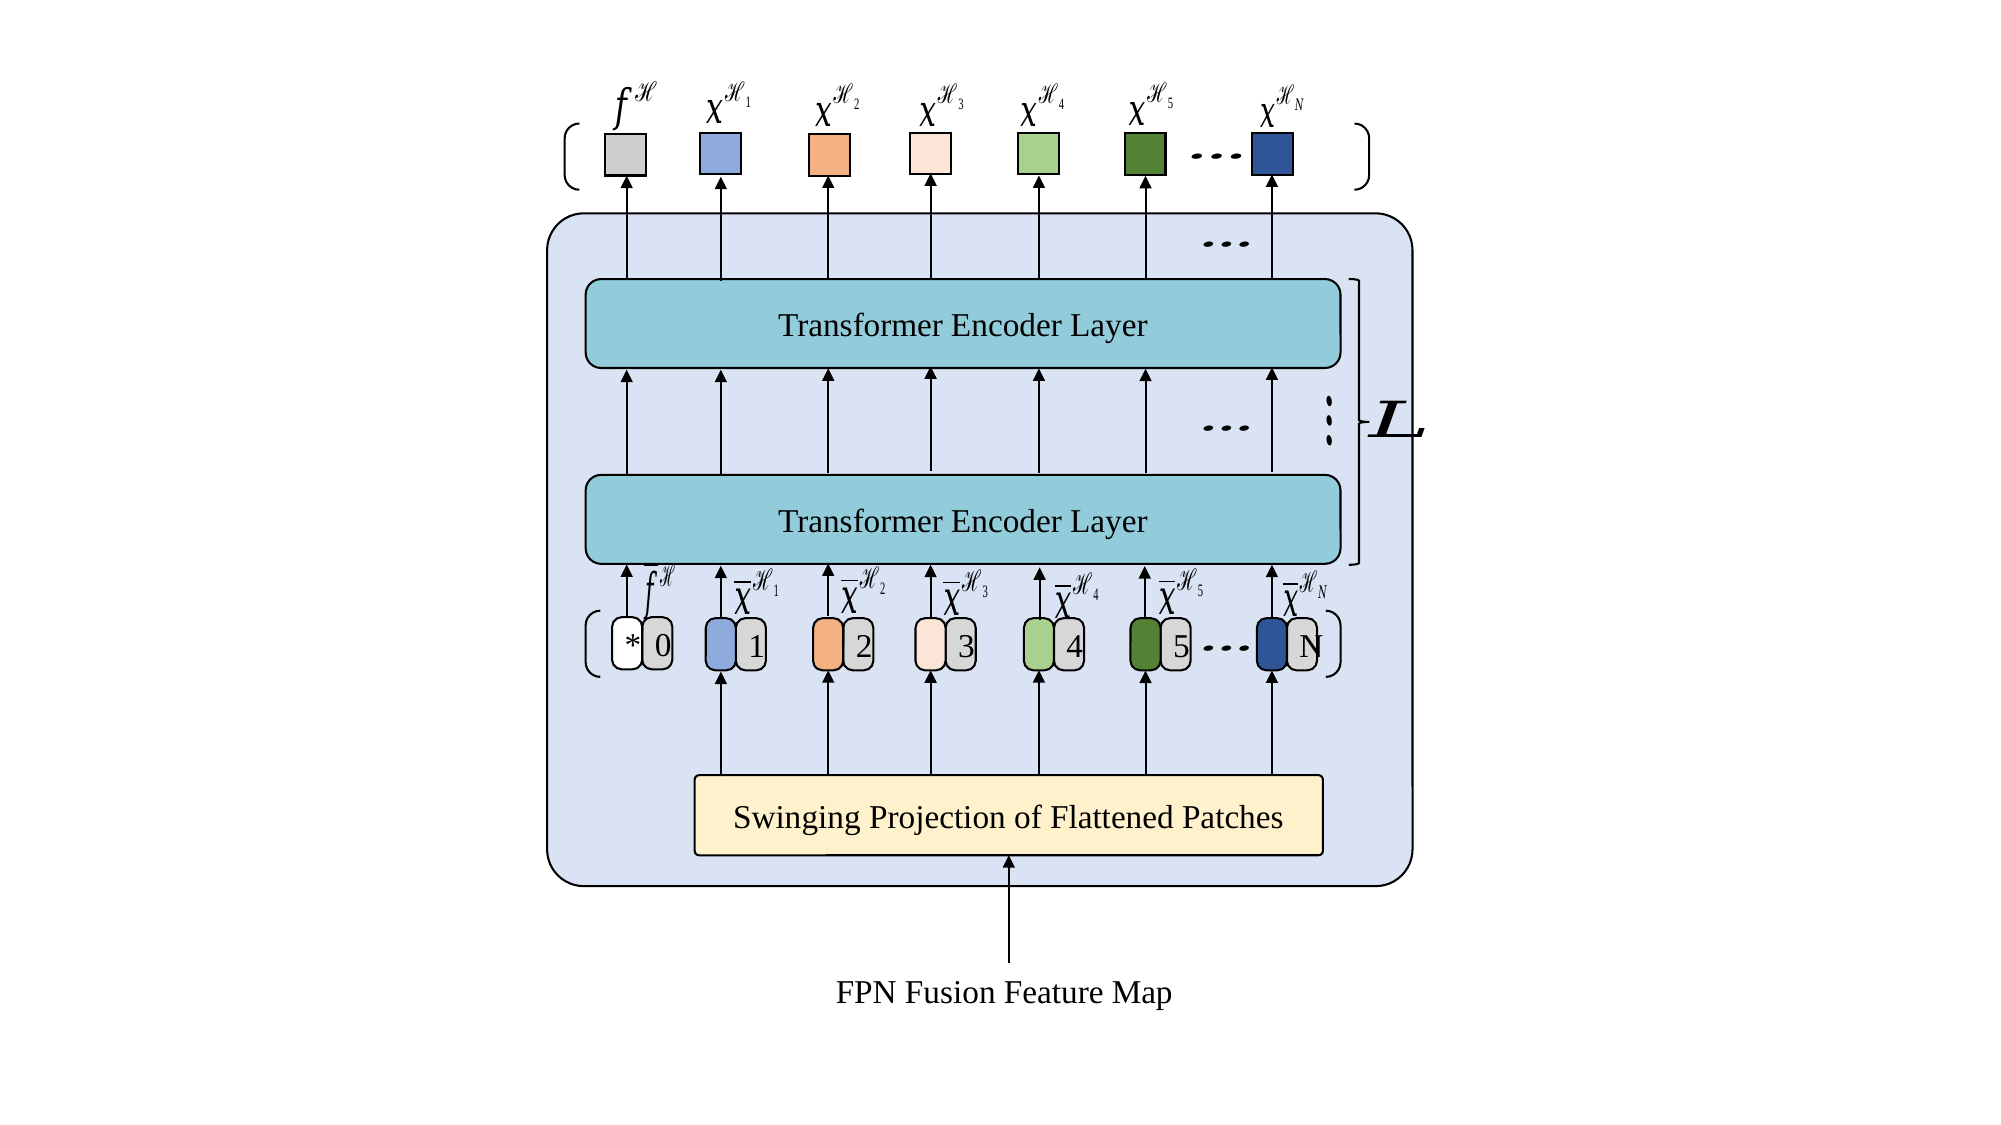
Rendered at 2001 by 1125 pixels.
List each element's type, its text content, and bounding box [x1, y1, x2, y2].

text_box [932, 565, 1271, 610]
text_box [932, 212, 1038, 278]
text_box [564, 122, 1370, 191]
text_box Swinging Projection of Flattened Patches [693, 774, 1324, 857]
text_box [1010, 212, 1414, 888]
text_box [546, 212, 1008, 888]
text_box [829, 370, 1038, 473]
text_box [604, 133, 647, 177]
text_box [932, 677, 1038, 774]
text_box [1348, 278, 1370, 566]
text_box Transformer Encoder Layer [584, 473, 1342, 565]
text_box Transformer Encoder Layer [584, 278, 1342, 370]
text_box [585, 610, 1342, 678]
text_box [909, 132, 952, 175]
text_box [1124, 132, 1167, 176]
